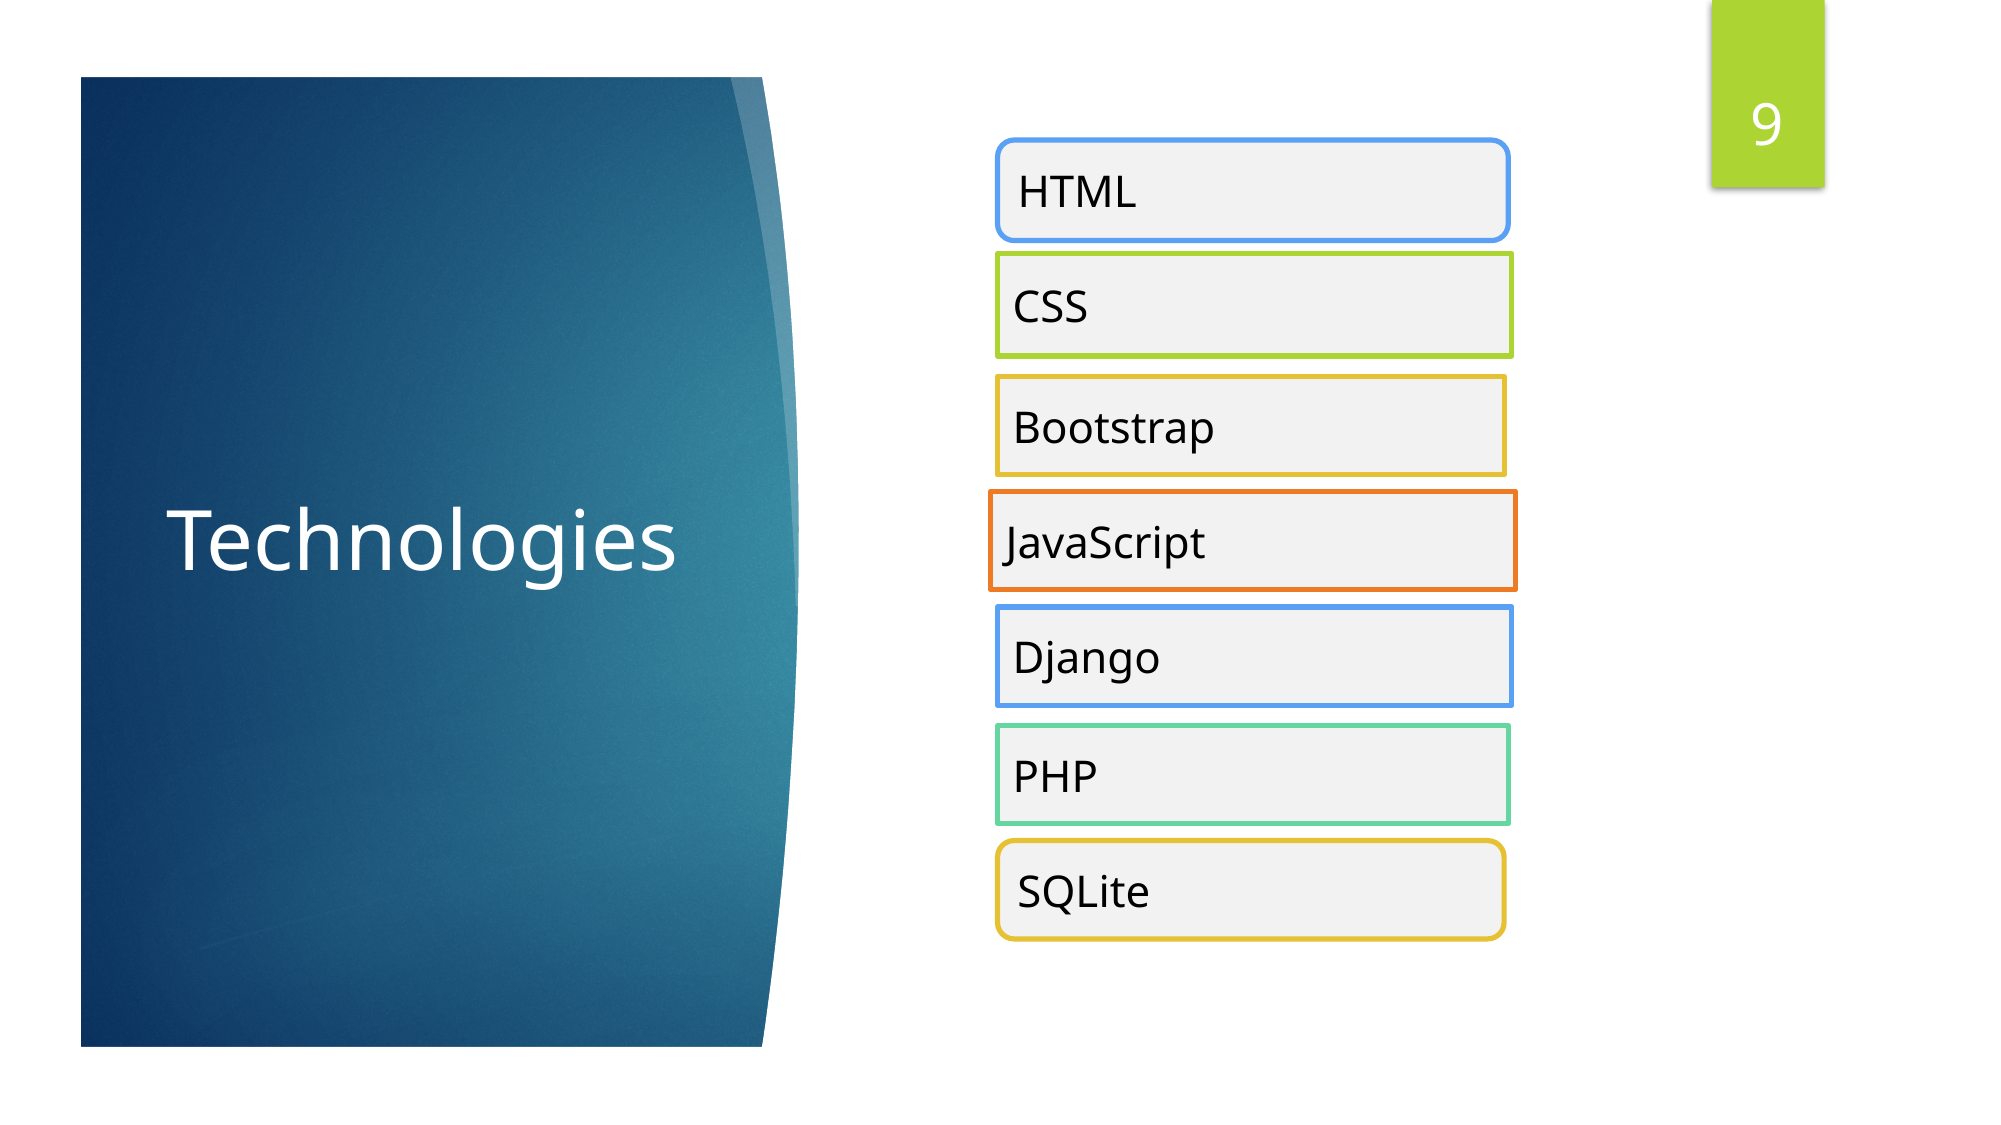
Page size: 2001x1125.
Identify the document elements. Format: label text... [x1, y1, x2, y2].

list JavaScript [988, 489, 1518, 592]
slide_number 9 [1698, 48, 1836, 175]
text_box HTML [997, 139, 1509, 241]
text_box SQLite [997, 840, 1505, 939]
list PHP [995, 723, 1511, 826]
list Bootstrap [995, 374, 1507, 477]
list CSS [995, 251, 1514, 359]
title Technologies [151, 356, 716, 731]
list Django [995, 604, 1514, 708]
